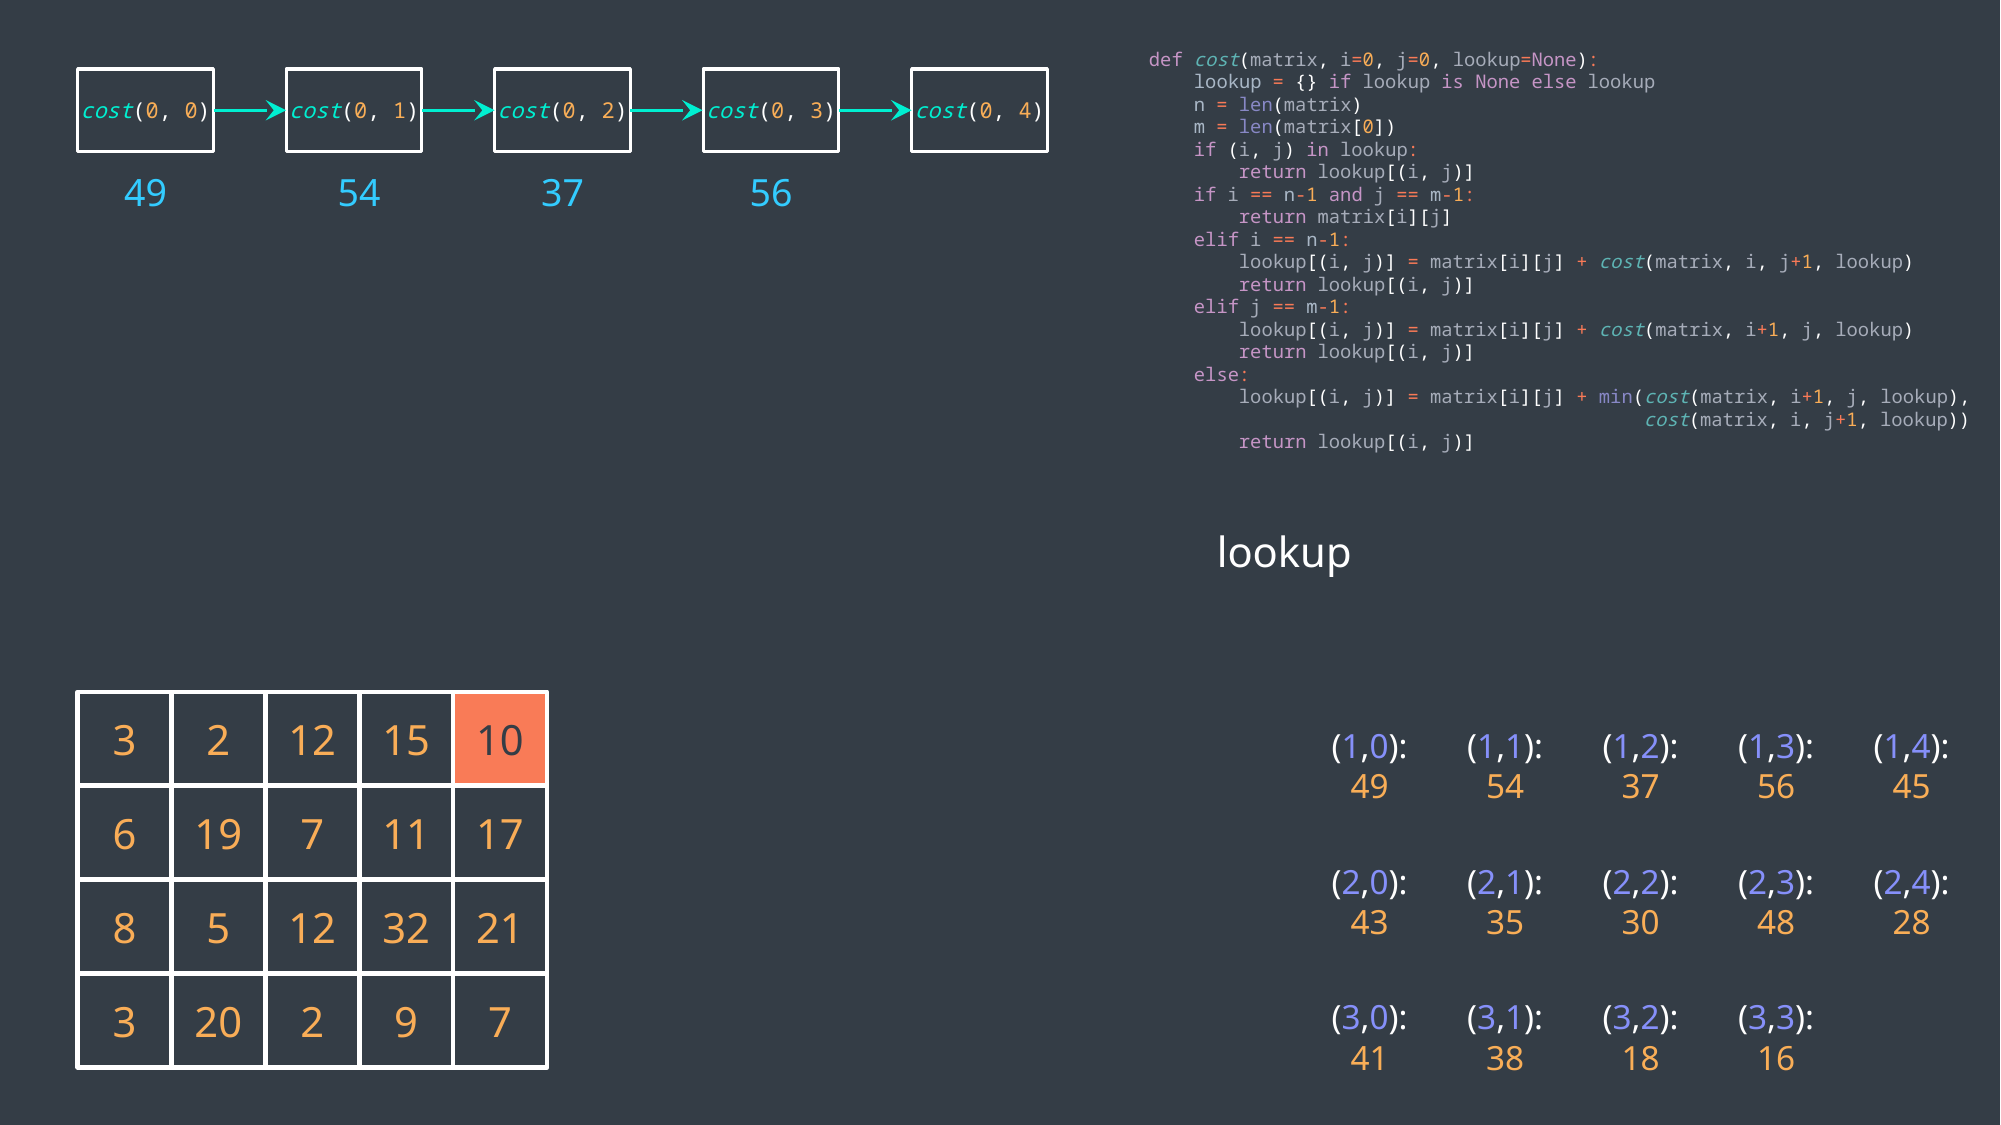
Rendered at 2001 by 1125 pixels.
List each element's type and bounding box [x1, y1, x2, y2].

text_box [303, 161, 415, 221]
text_box [89, 161, 202, 221]
text_box [77, 691, 547, 1068]
text_box [715, 161, 827, 221]
text_box [703, 68, 839, 152]
text_box [77, 68, 214, 152]
text_box [286, 68, 422, 152]
text_box [911, 68, 1048, 152]
text_box [494, 68, 631, 152]
text_box [1198, 518, 1980, 1105]
text_box [1134, 40, 1997, 461]
text_box [506, 161, 619, 221]
